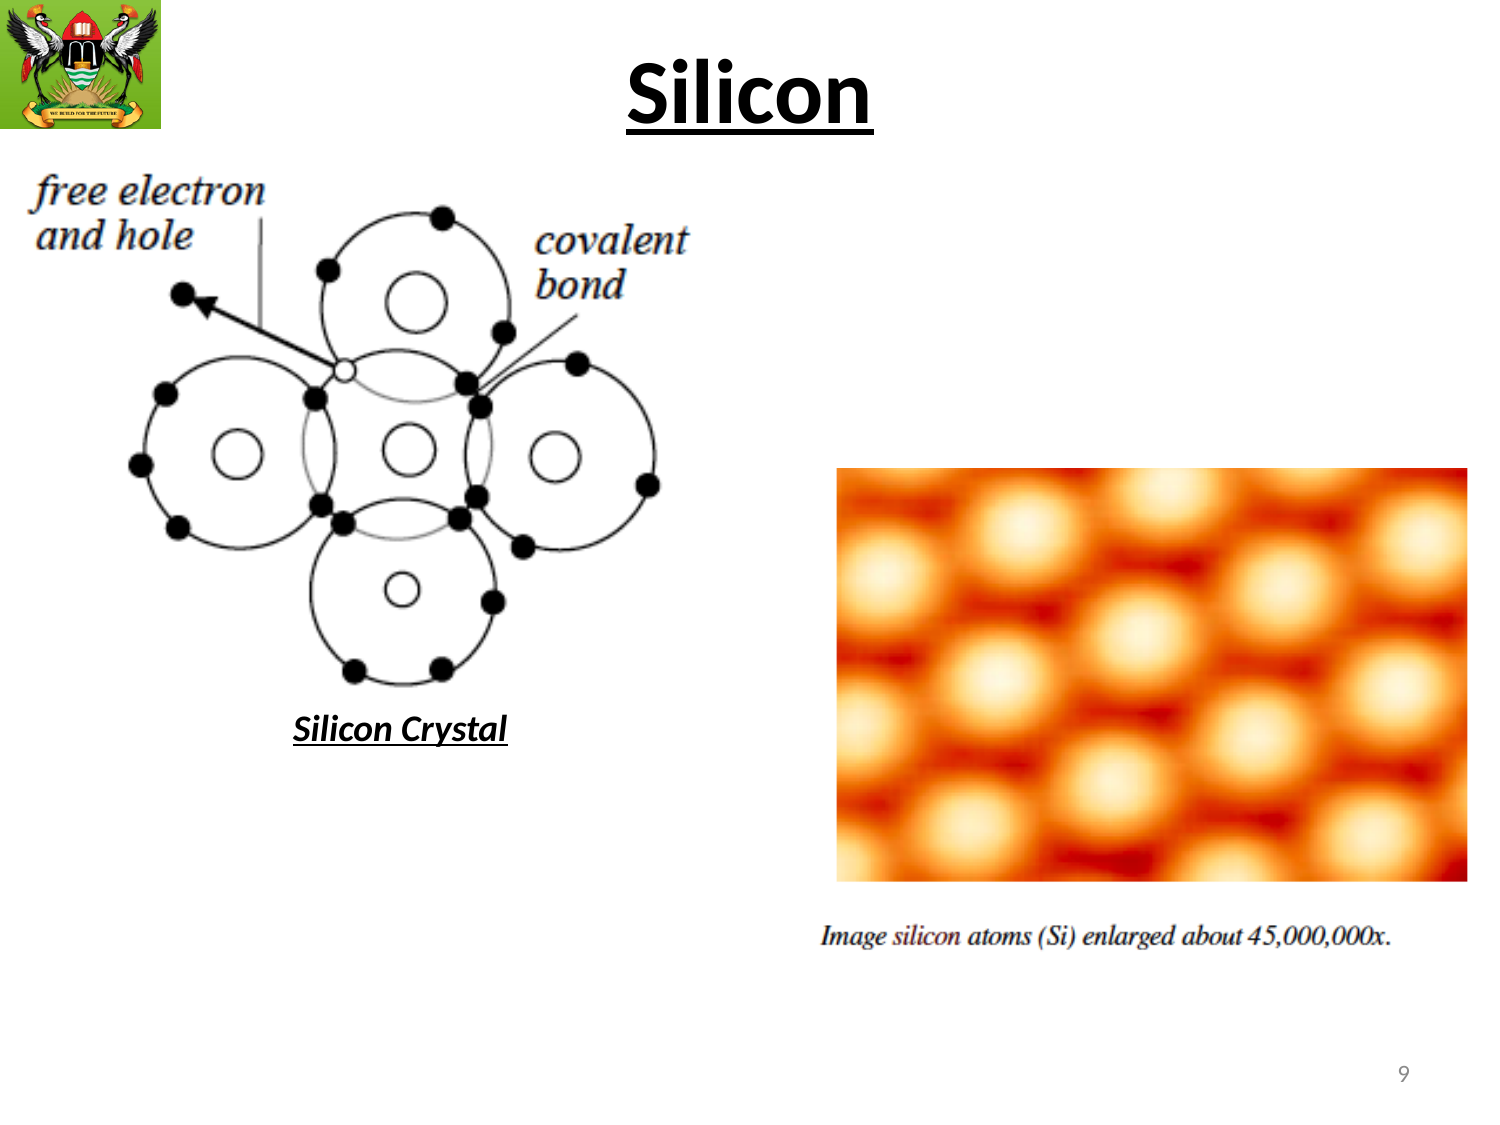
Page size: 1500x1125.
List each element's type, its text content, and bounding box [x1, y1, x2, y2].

title Silicon [75, 18, 1425, 156]
slide_number 8 [1074, 1042, 1425, 1103]
text_box Silicon Crystal [278, 704, 523, 756]
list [0, 155, 734, 697]
picture [816, 467, 1468, 966]
picture [0, 0, 161, 130]
